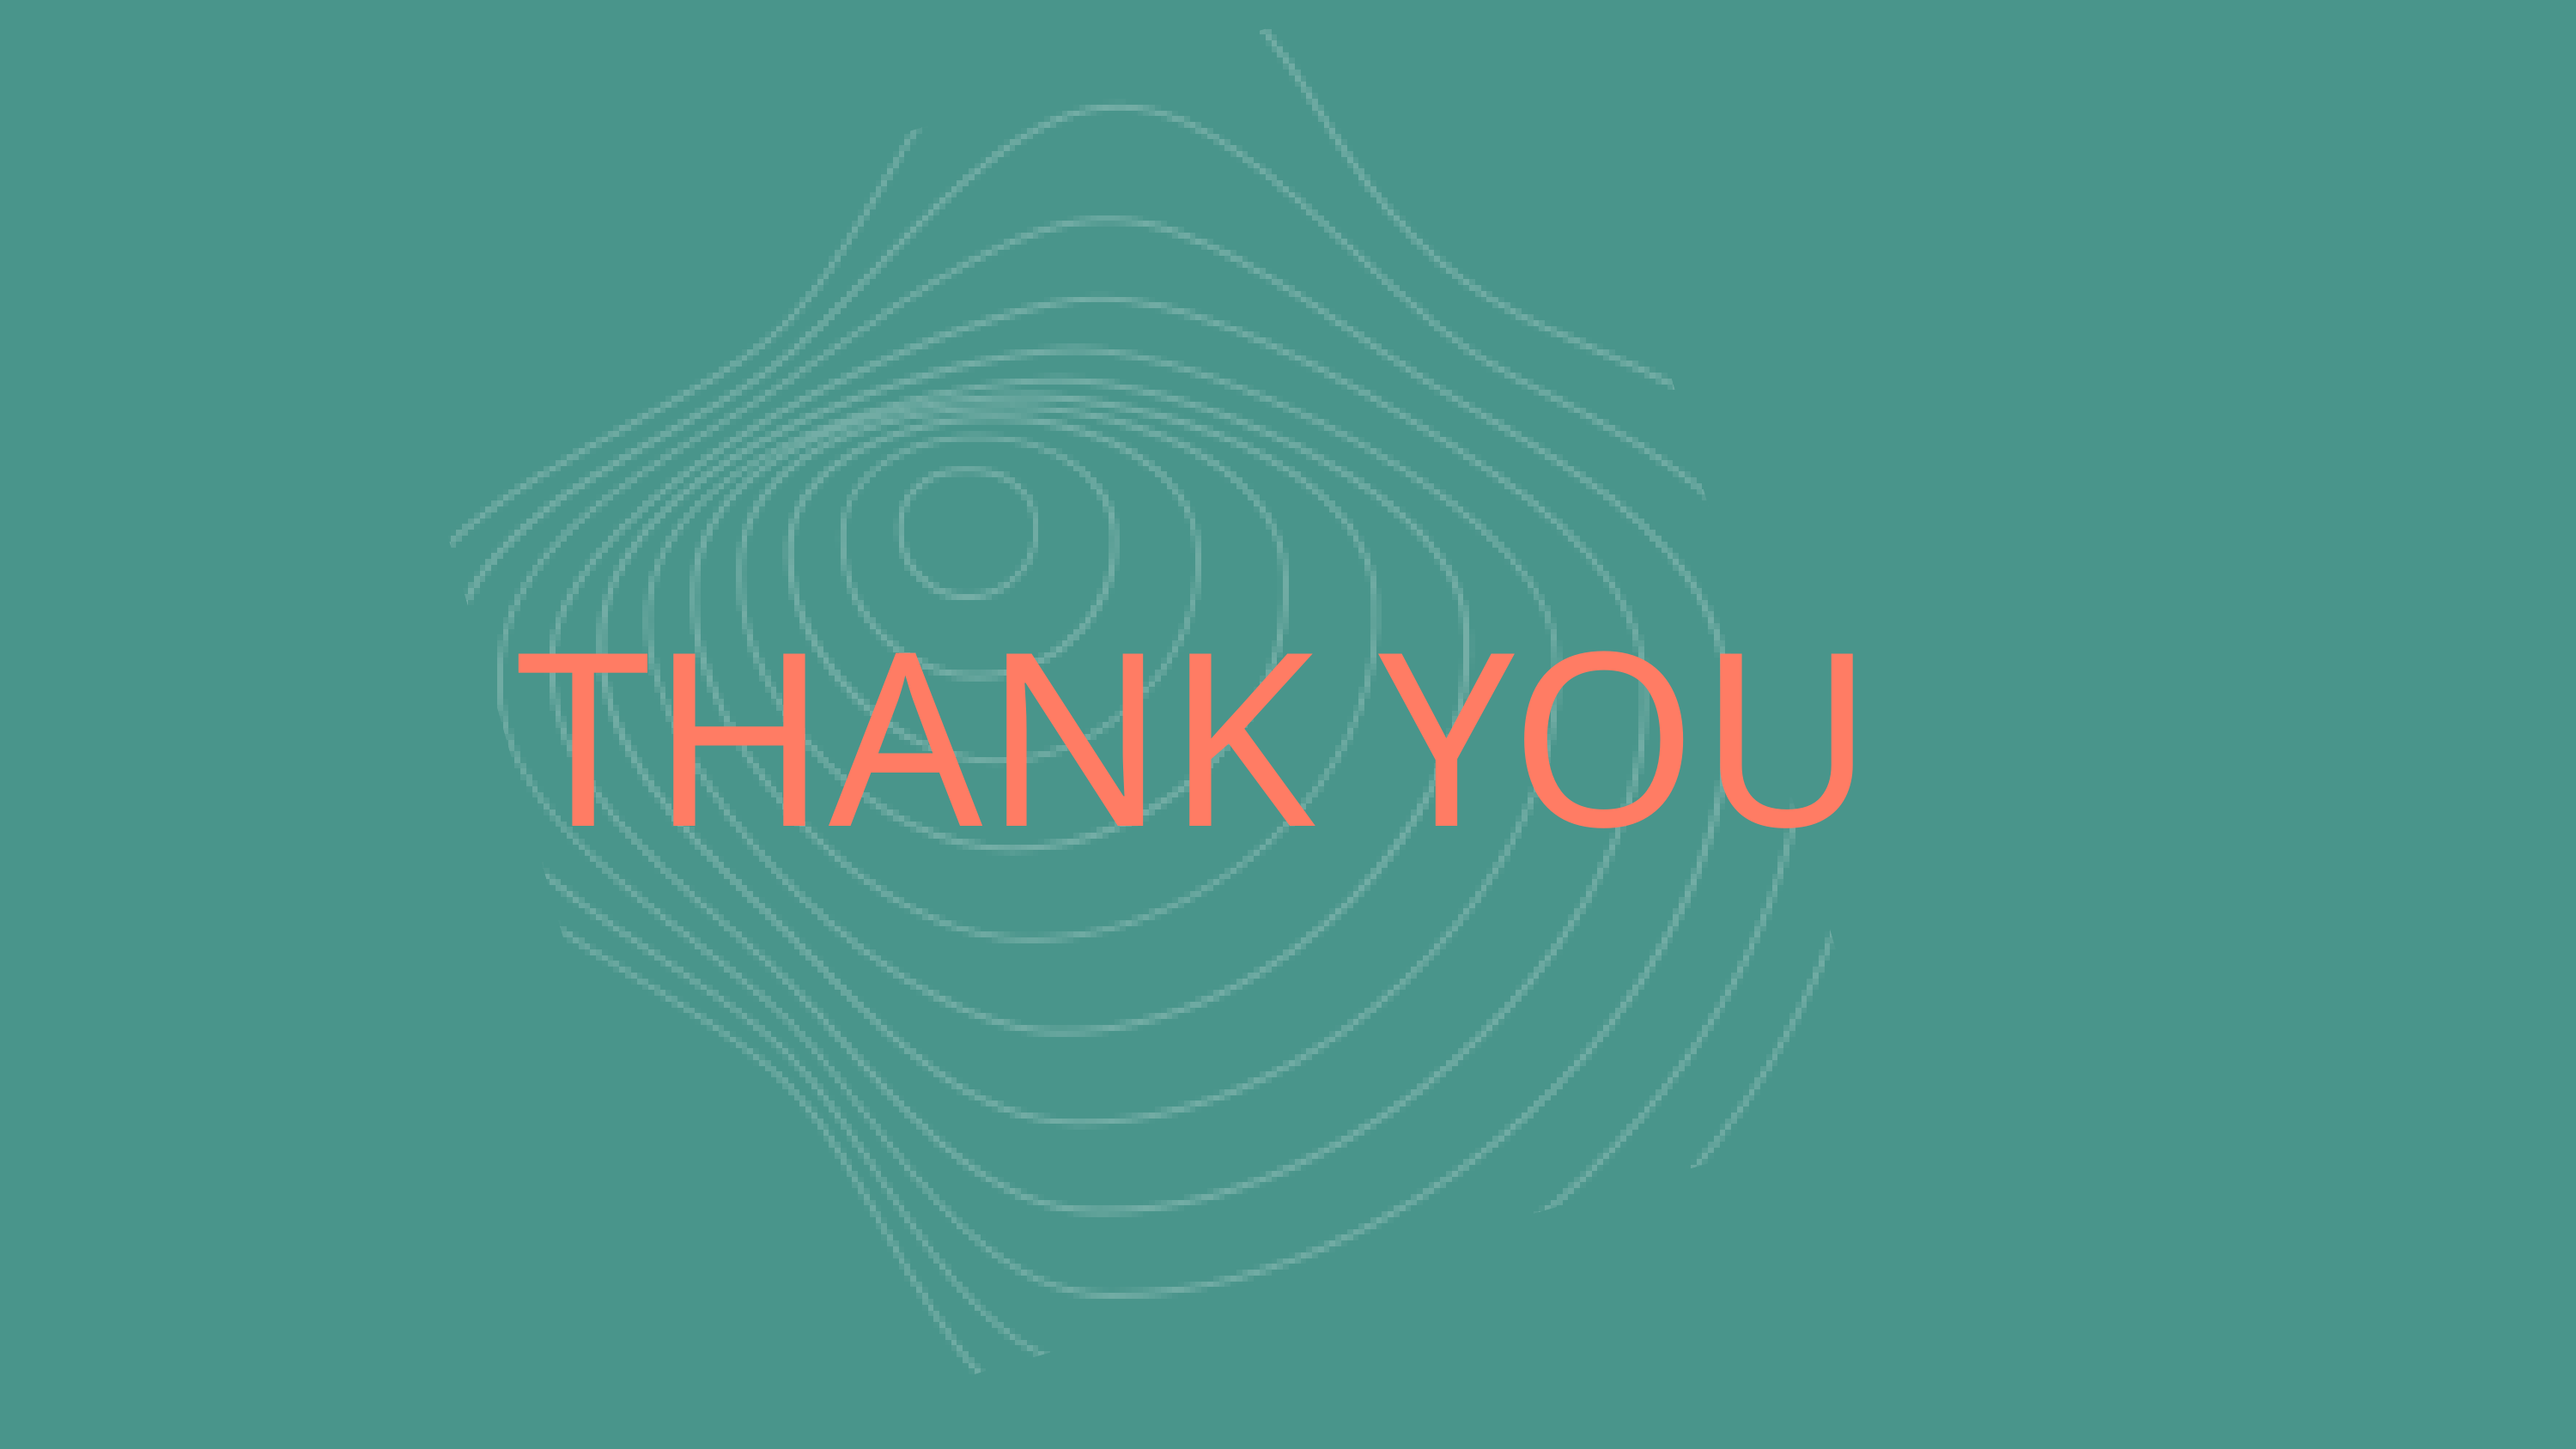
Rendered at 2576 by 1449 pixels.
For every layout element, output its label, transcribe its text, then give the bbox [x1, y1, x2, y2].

text_box [544, 875, 1883, 1449]
text_box THANK YOU [396, 585, 1996, 875]
text_box [375, 0, 1731, 585]
